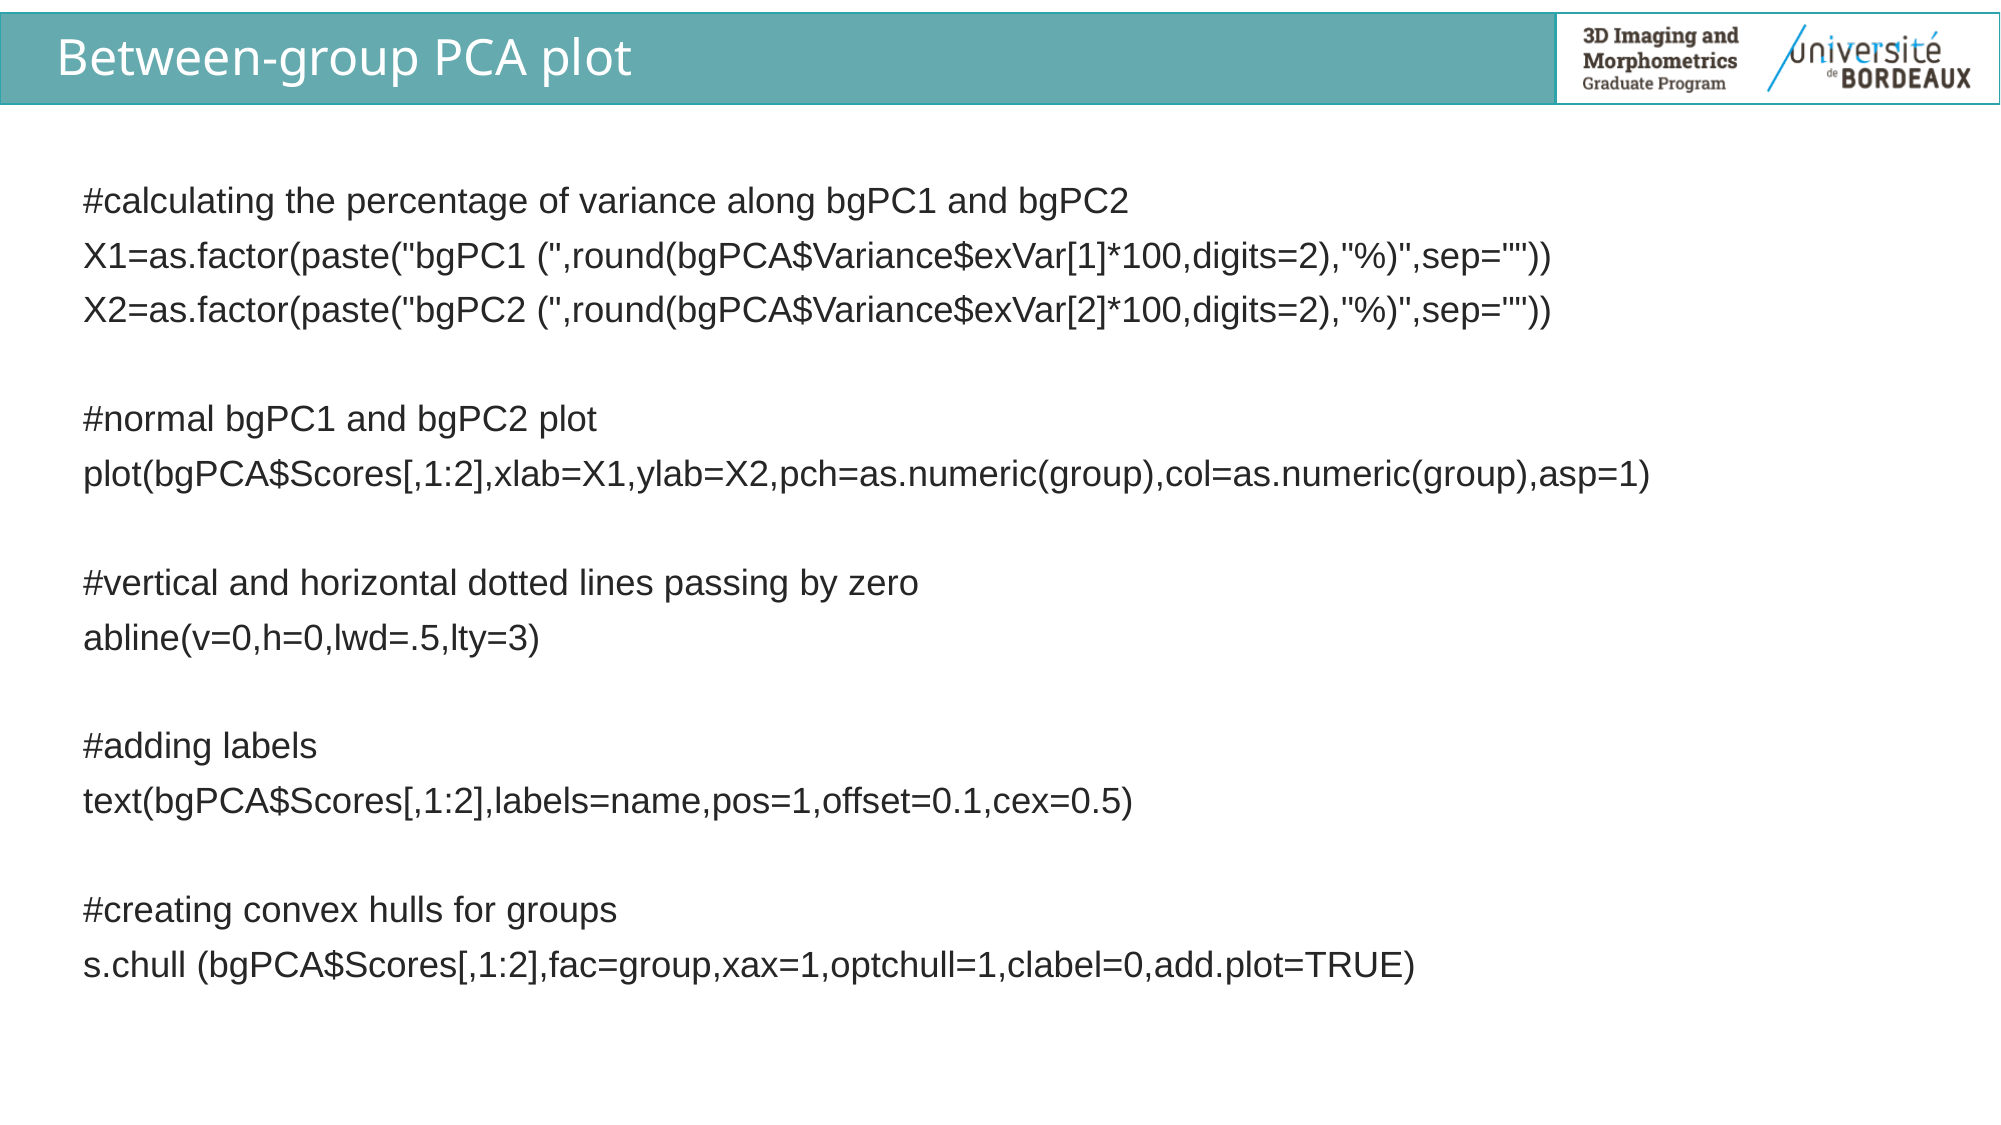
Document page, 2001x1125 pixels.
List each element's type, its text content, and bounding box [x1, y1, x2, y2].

title Between-group PCA plot [41, 23, 1537, 95]
list #calculating the percentage of variance along bgPC1 and bgPC2 X1=as.factor(paste("bgPC1 (",round(bgPCA$Variance$exVar[1]*100,digits=2),"%)",sep="")) X2=as.factor(paste("bgPC2 (",round(bgPCA$Variance$exVar[2]*100,digits=2),"%)",sep="")) #normal bgPC1 and bgPC2 plot plot(bgPCA$Scores[,1:2],xlab=X1,ylab=X2,pch=as.numeric(group),col=as.numeric(group),asp=1) #vertical and horizontal dotted lines passing by zero abline(v=0,h=0,lwd=.5,lty=3) #adding labels text(bgPCA$Scores[,1:2],labels=name,pos=1,offset=0.1,cex=0.5) #creating convex hulls for groups s.chull (bgPCA$Scores[,1:2],fac=group,xax=1,optchull=1,clabel=0,add.plot=TRUE) [68, 174, 1931, 996]
picture [1572, 19, 1982, 100]
